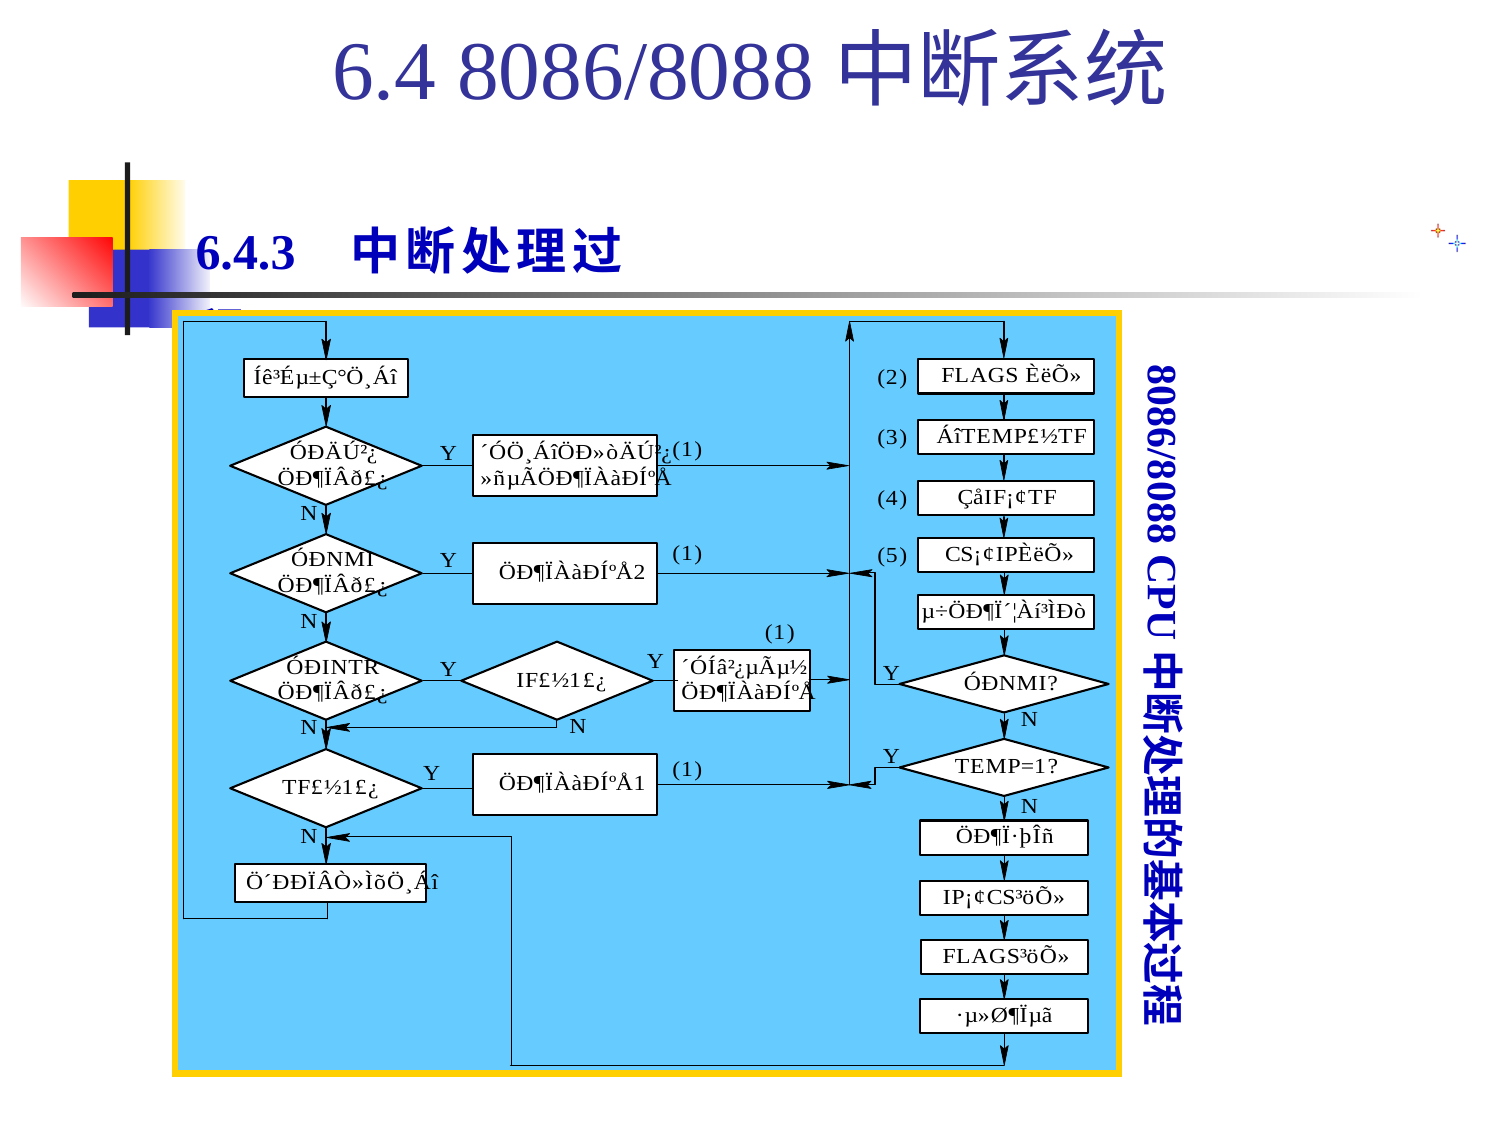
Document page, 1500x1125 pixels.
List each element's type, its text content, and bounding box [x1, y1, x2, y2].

text_box 6.4.3 中断处理过程 [180, 191, 638, 287]
picture [1420, 219, 1471, 270]
text_box 6.4 8086/8088中断系统 [0, 0, 1500, 132]
text_box 8086/8088 CPU中断处理的基本过程 [1121, 349, 1197, 1051]
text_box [177, 315, 1117, 1071]
